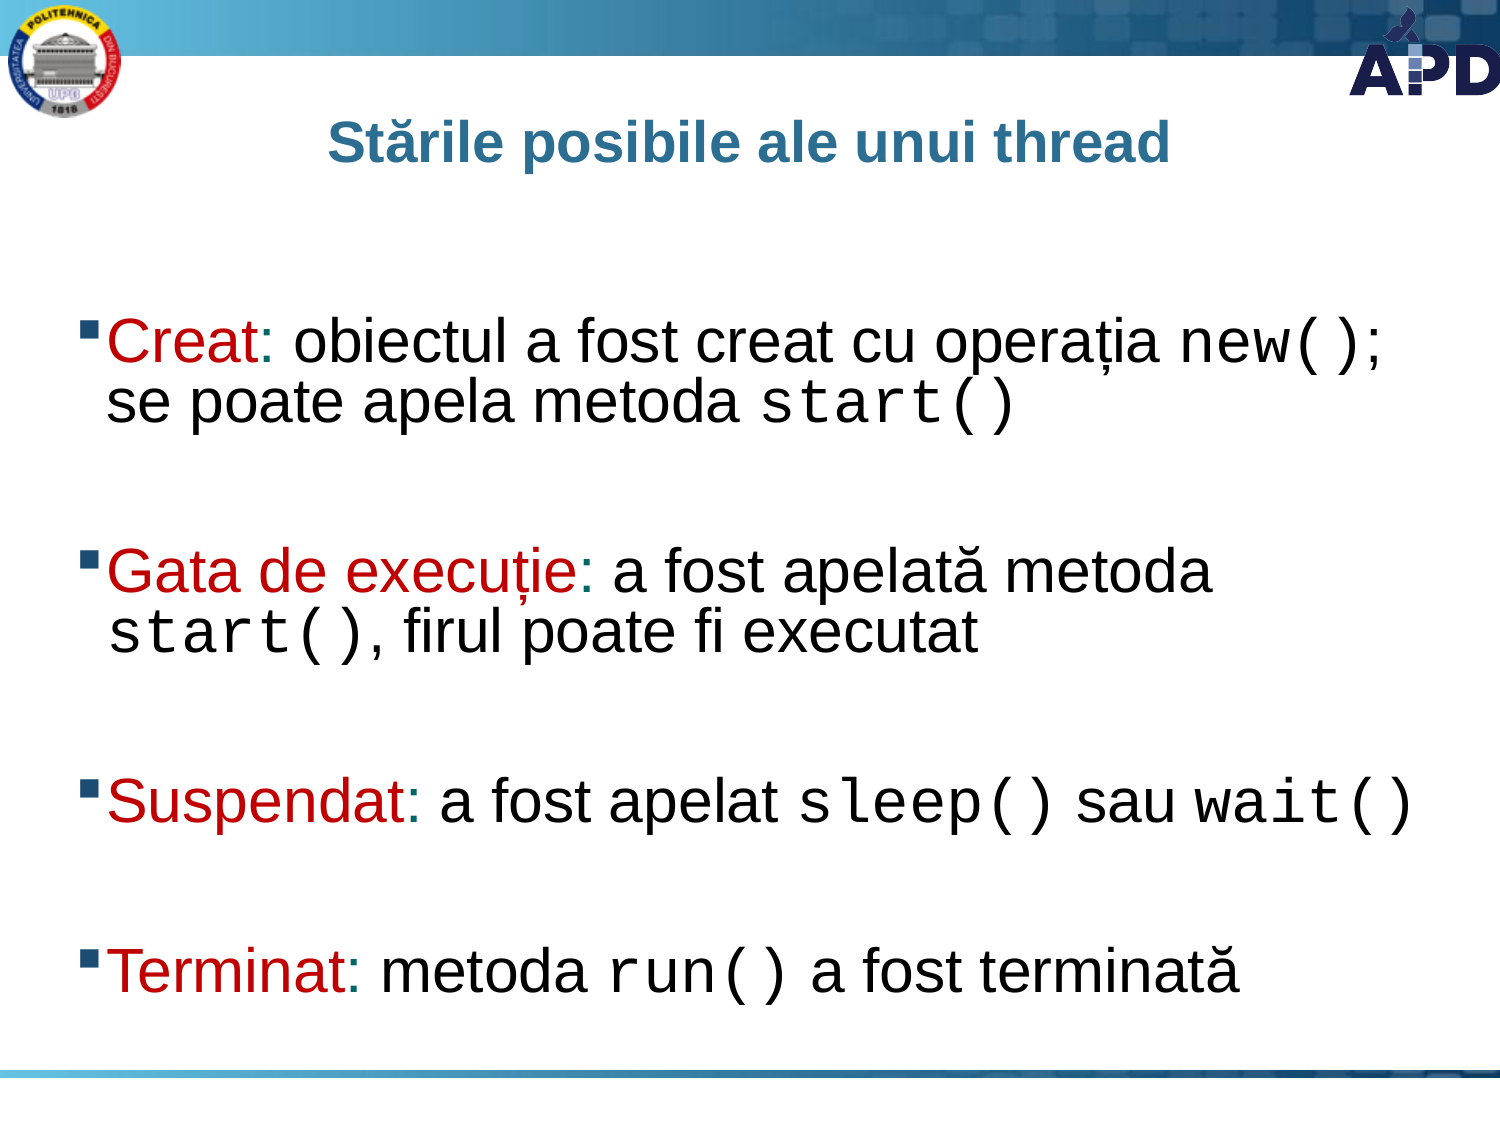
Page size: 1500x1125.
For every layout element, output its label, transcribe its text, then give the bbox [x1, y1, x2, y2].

title Stările posibile ale unui thread [51, 102, 1449, 178]
picture [0, 1070, 1500, 1078]
picture [0, 0, 1500, 118]
text_box Creat: obiectul a fost creat cu operația new(); se poate apela metoda start() Gata de execuție: a fost apelată metoda start(), firul poate fi executat Suspendat: a fost apelat sleep() sau wait() Terminat: metoda run() a fost terminată [74, 307, 1425, 1050]
